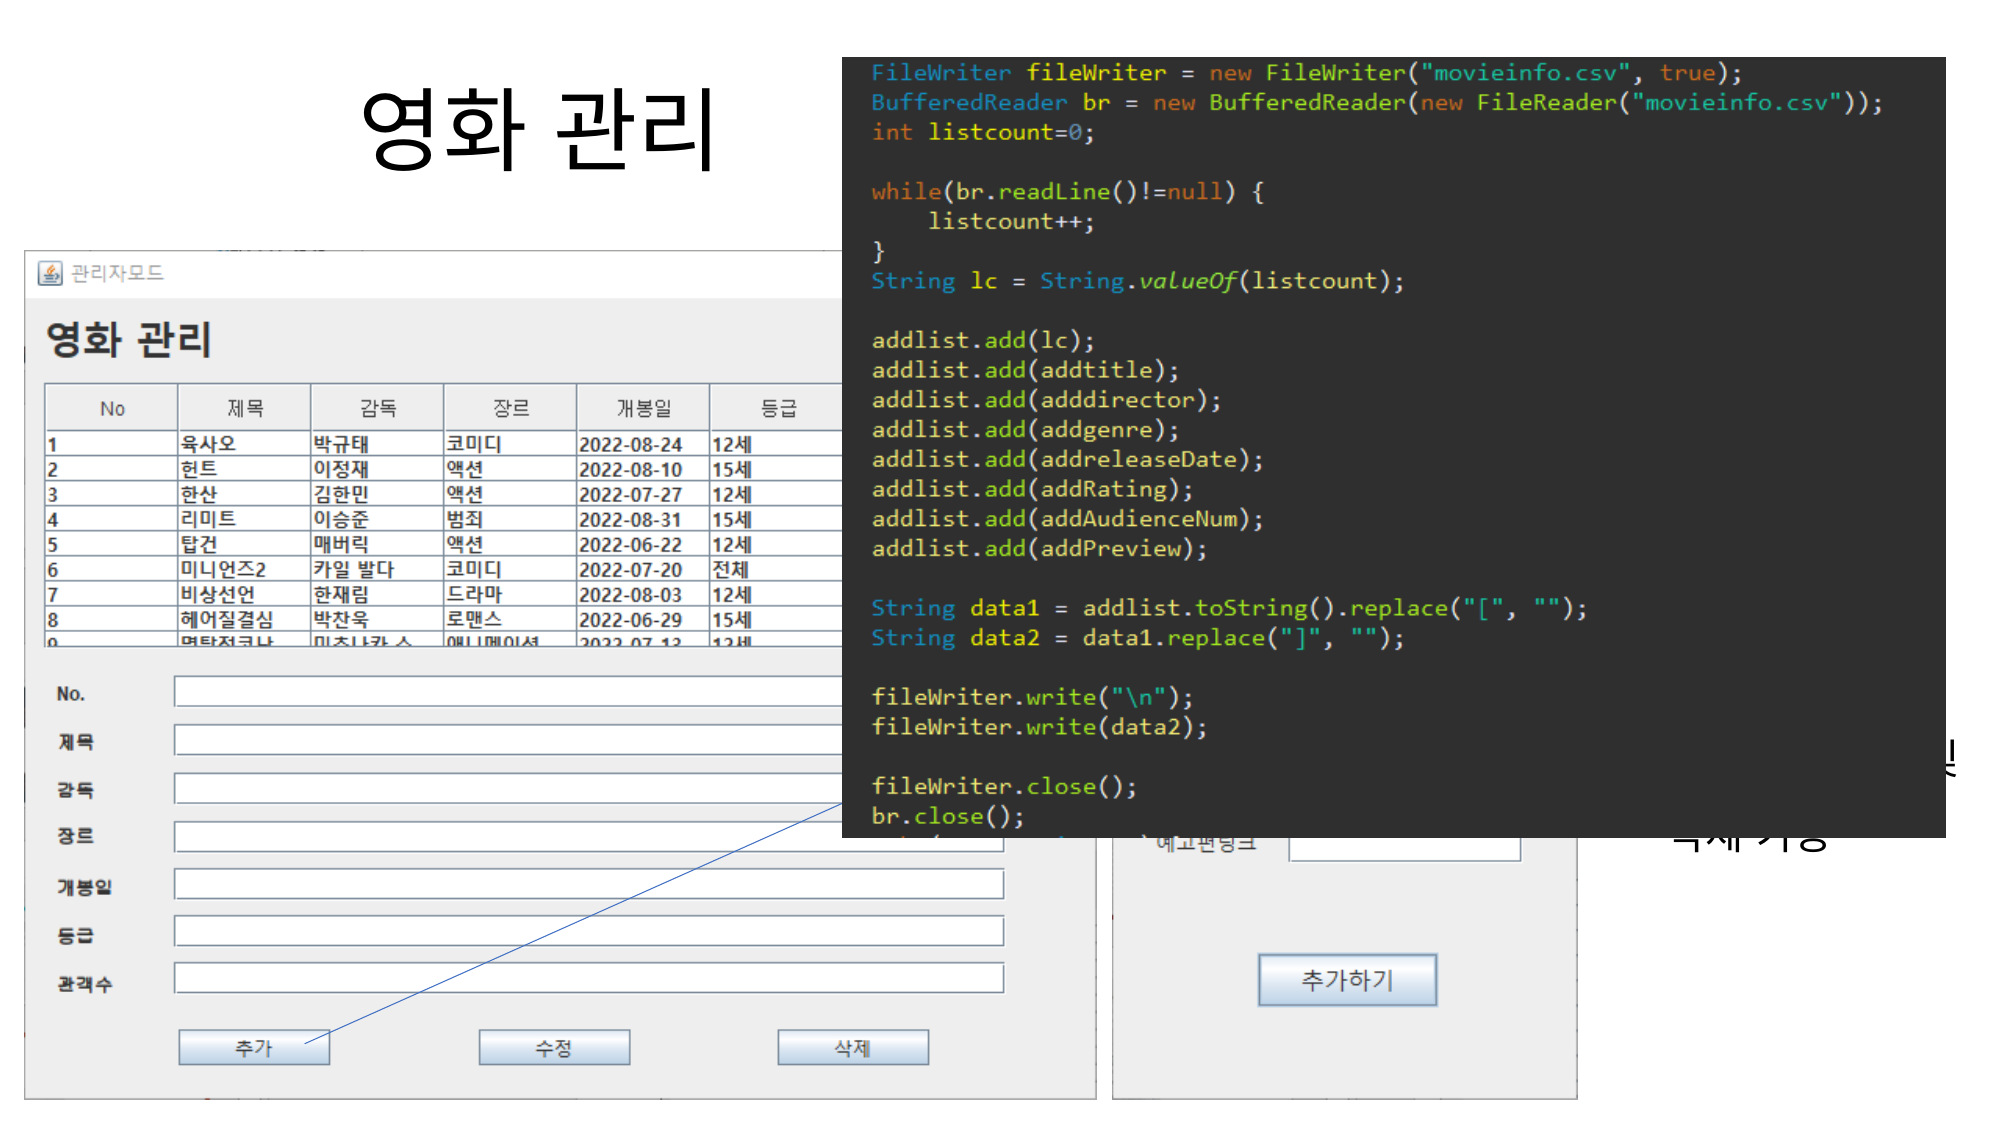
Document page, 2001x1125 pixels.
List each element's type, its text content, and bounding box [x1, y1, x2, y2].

text_box 영화정보 입력 신규추가는 팝업창에서 입력 셀 선택시, 텍스트필드에 해당 데이터가 표시되어 수정 및 삭제 가능 [1596, 250, 1976, 941]
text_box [304, 682, 1112, 1044]
picture [24, 57, 1946, 1100]
title 영화 관리 [231, 57, 842, 193]
